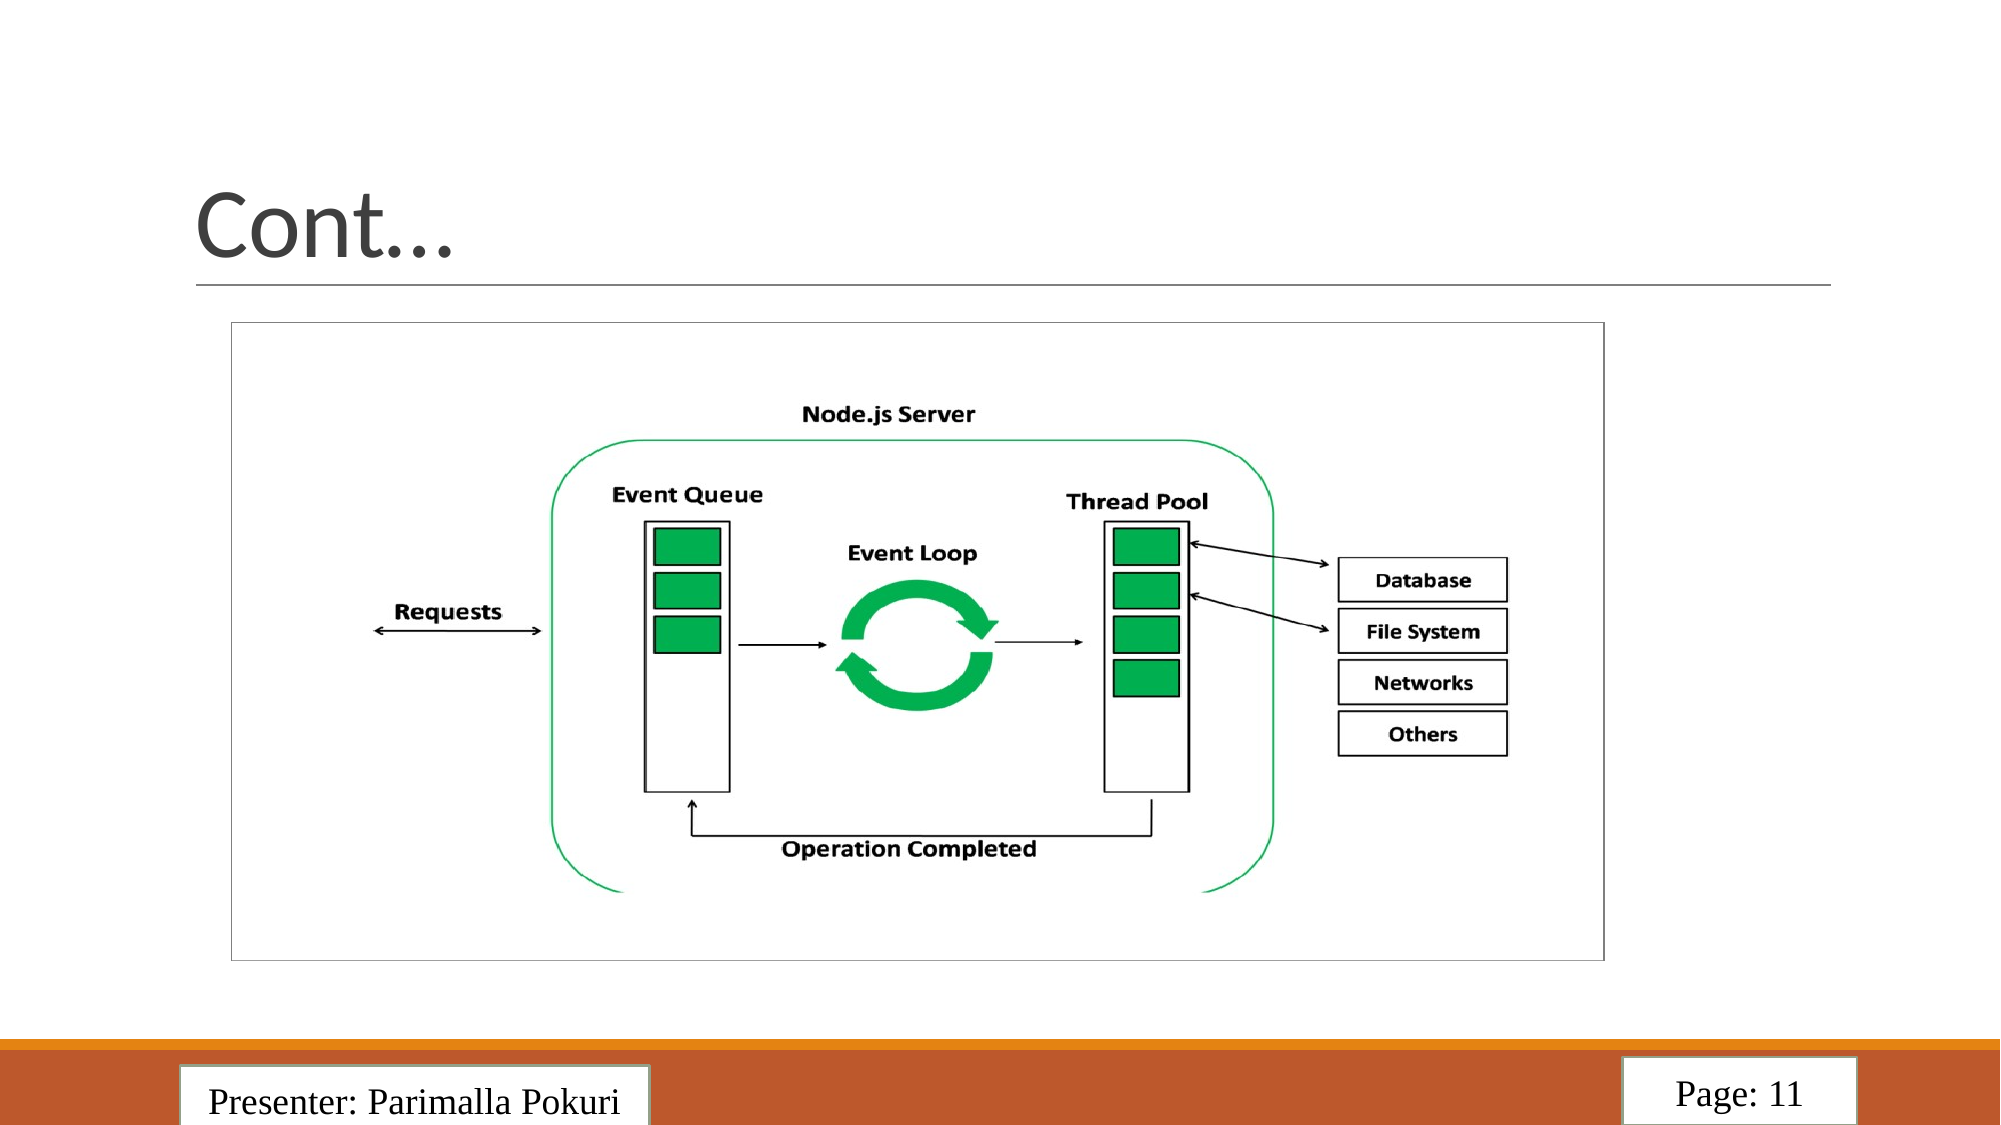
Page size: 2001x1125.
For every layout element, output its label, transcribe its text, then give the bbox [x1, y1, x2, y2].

picture [231, 322, 1605, 961]
title Cont… [180, 47, 1830, 285]
text_box Presenter: Parimalla Pokuri [179, 1065, 650, 1125]
text_box Page: 11 [1622, 1057, 1857, 1125]
